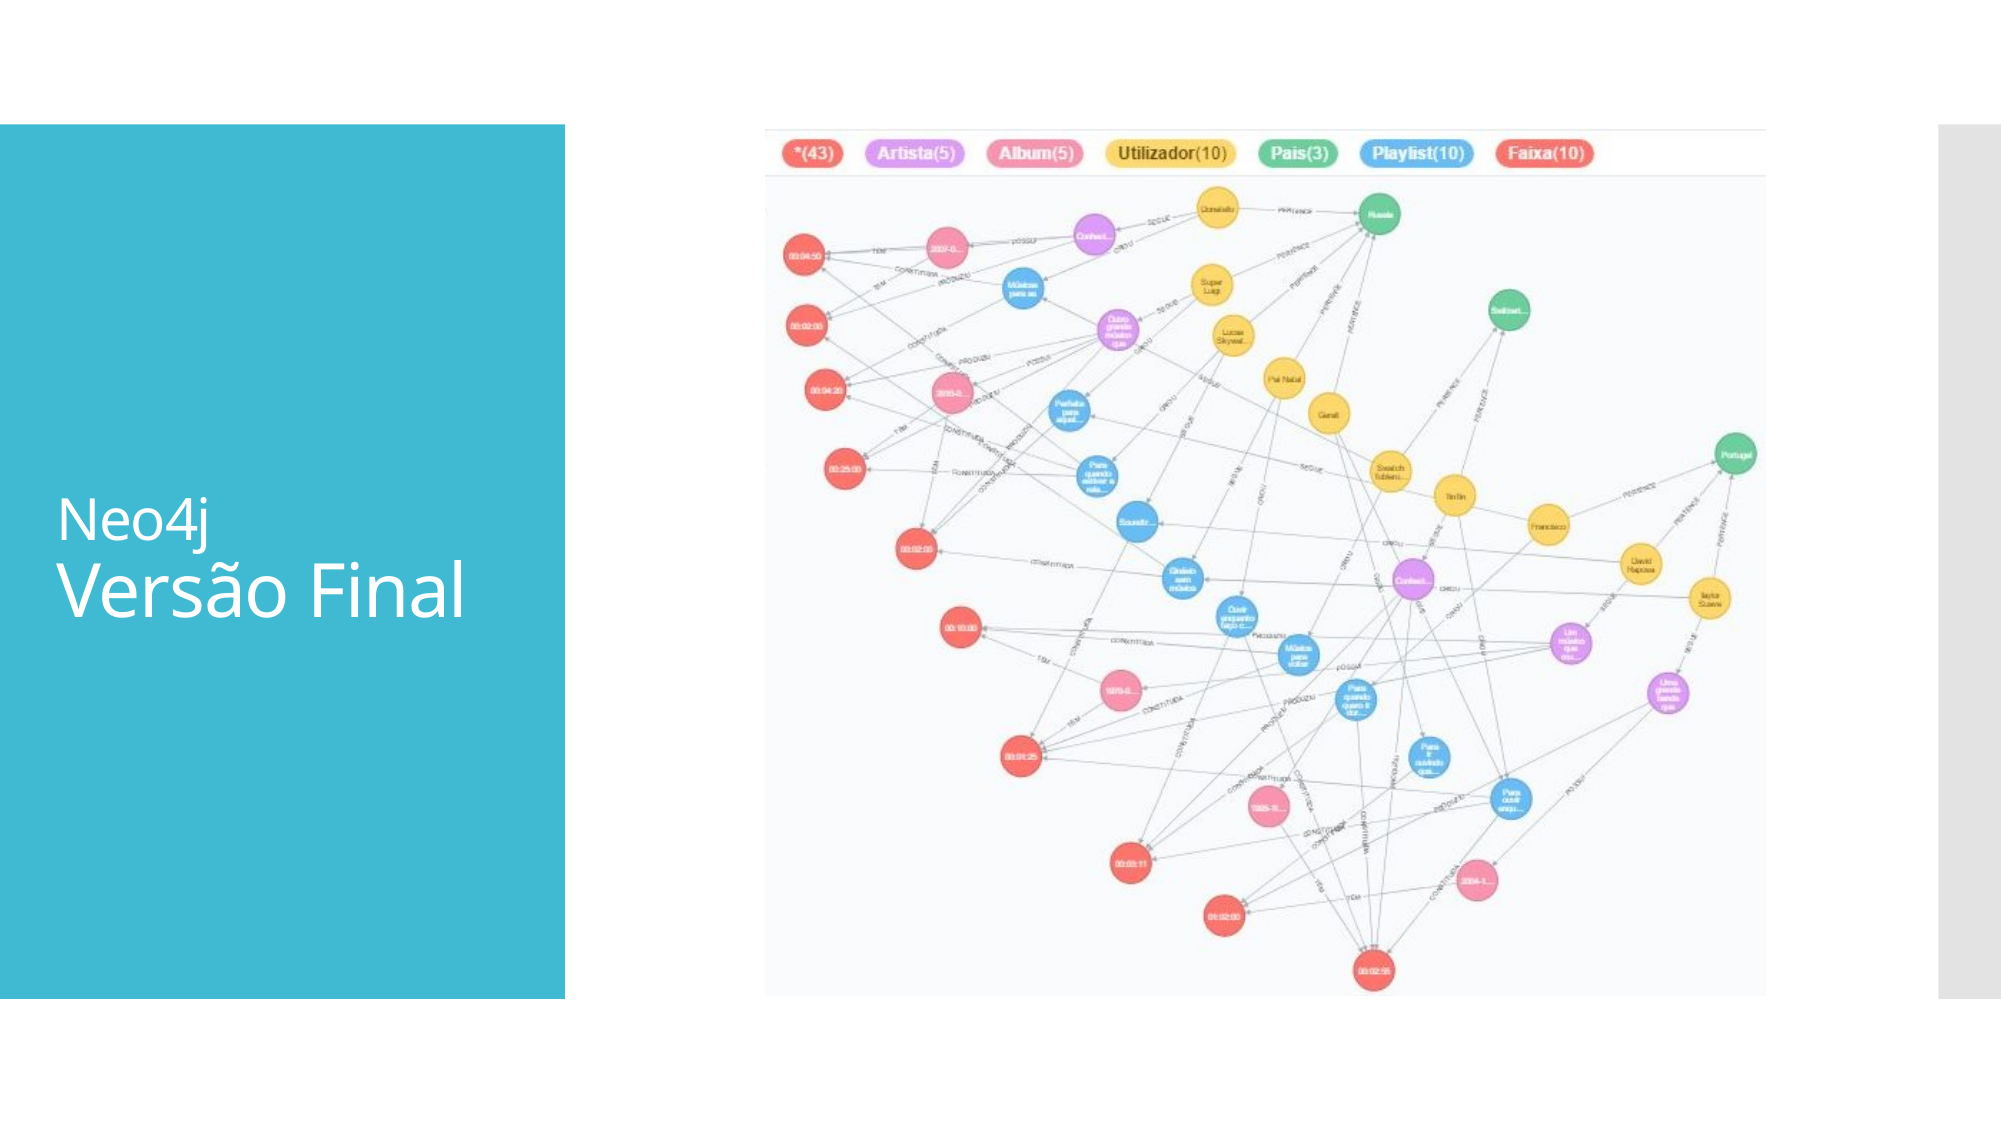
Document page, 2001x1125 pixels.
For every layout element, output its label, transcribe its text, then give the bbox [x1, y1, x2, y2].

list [764, 128, 1766, 996]
title Neo4j Versão Final [41, 184, 525, 940]
